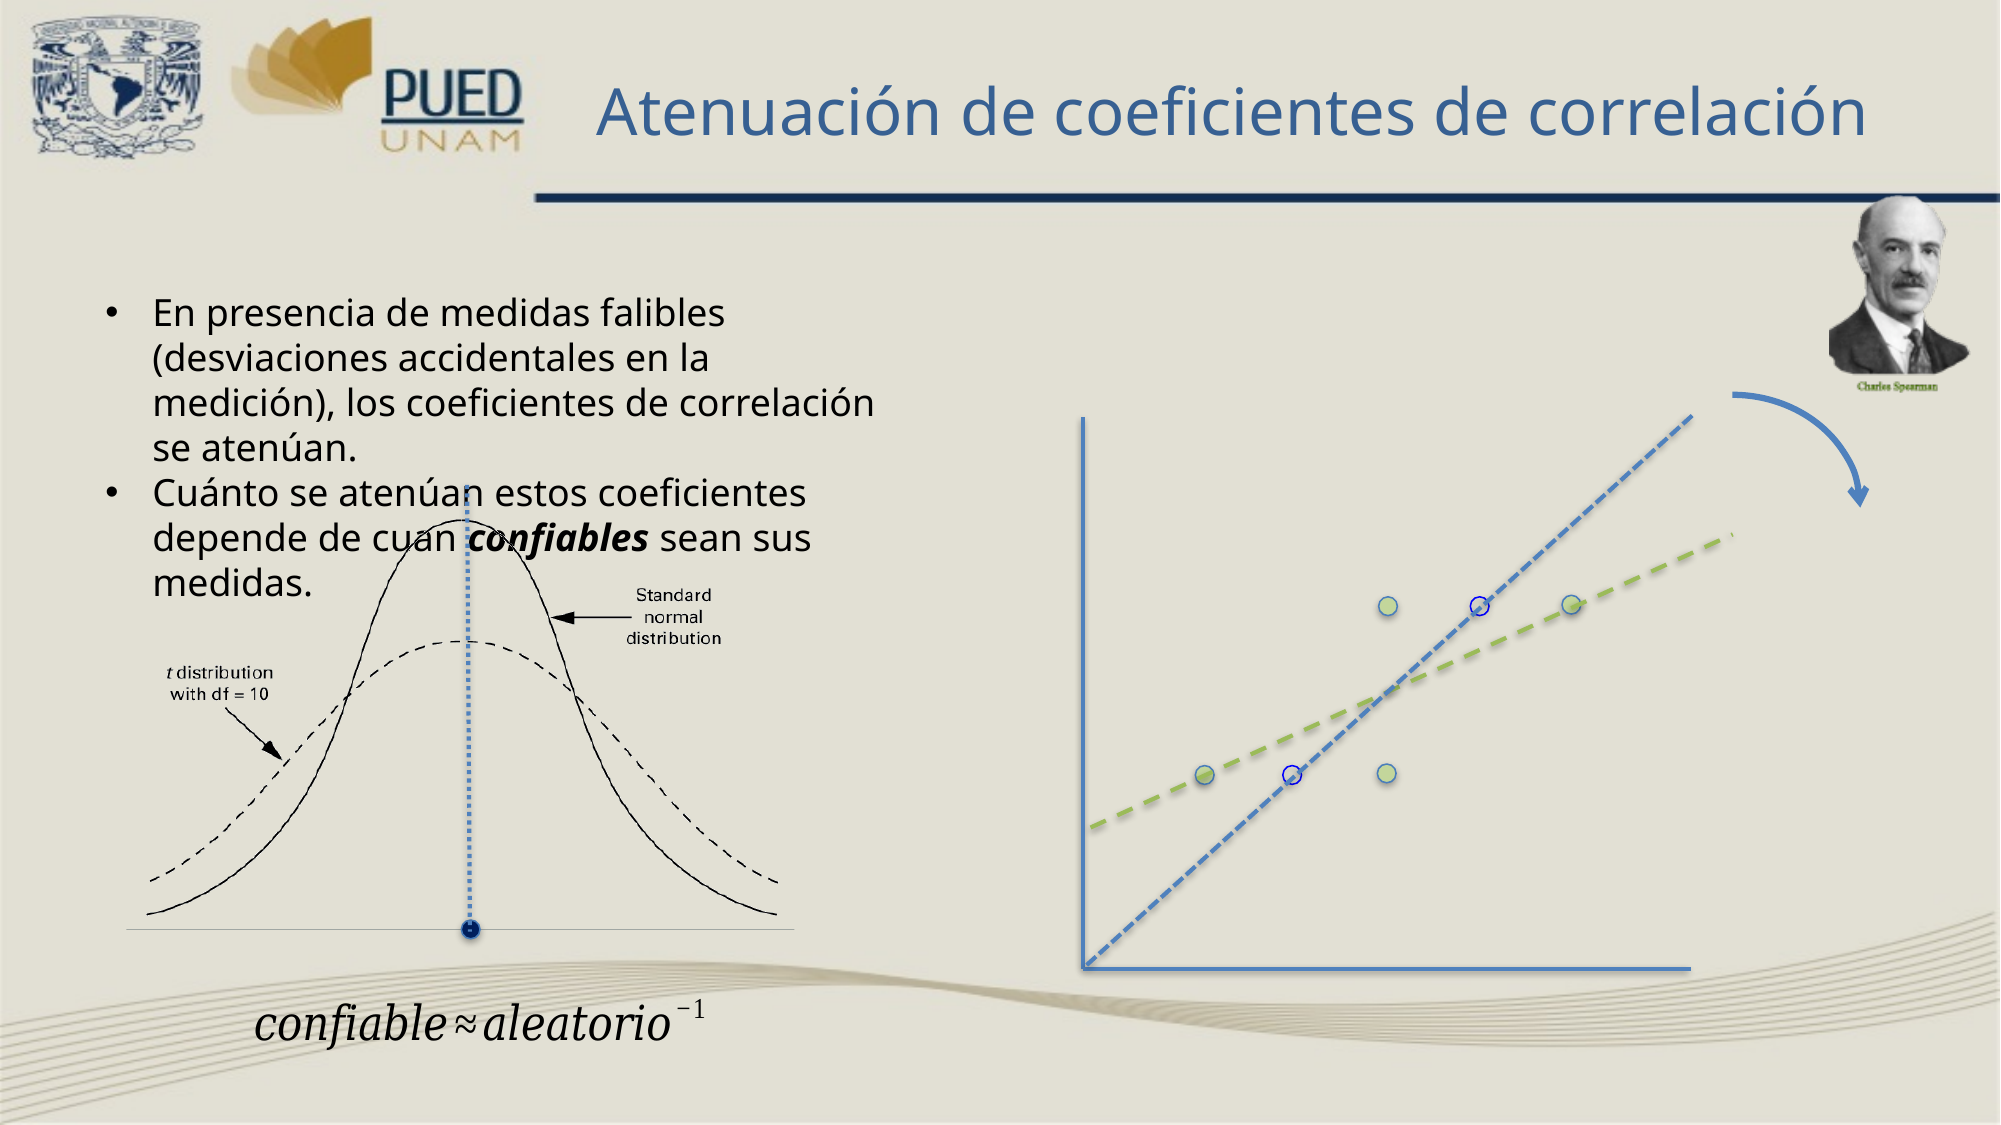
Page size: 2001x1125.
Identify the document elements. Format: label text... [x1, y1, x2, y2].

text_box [461, 484, 481, 940]
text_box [1084, 415, 1693, 968]
title Atenuación de coeficientes de correlación [566, 45, 1900, 174]
picture [0, 0, 2000, 1125]
text_box En presencia de medidas falibles (desviaciones accidentales en la medición), los coeficientes de correlación se atenúan. Cuánto se atenúan estos coeficientes depende de cuan confiables sean sus medidas. [90, 281, 896, 611]
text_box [1696, 534, 1733, 828]
text_box [1732, 394, 1867, 508]
